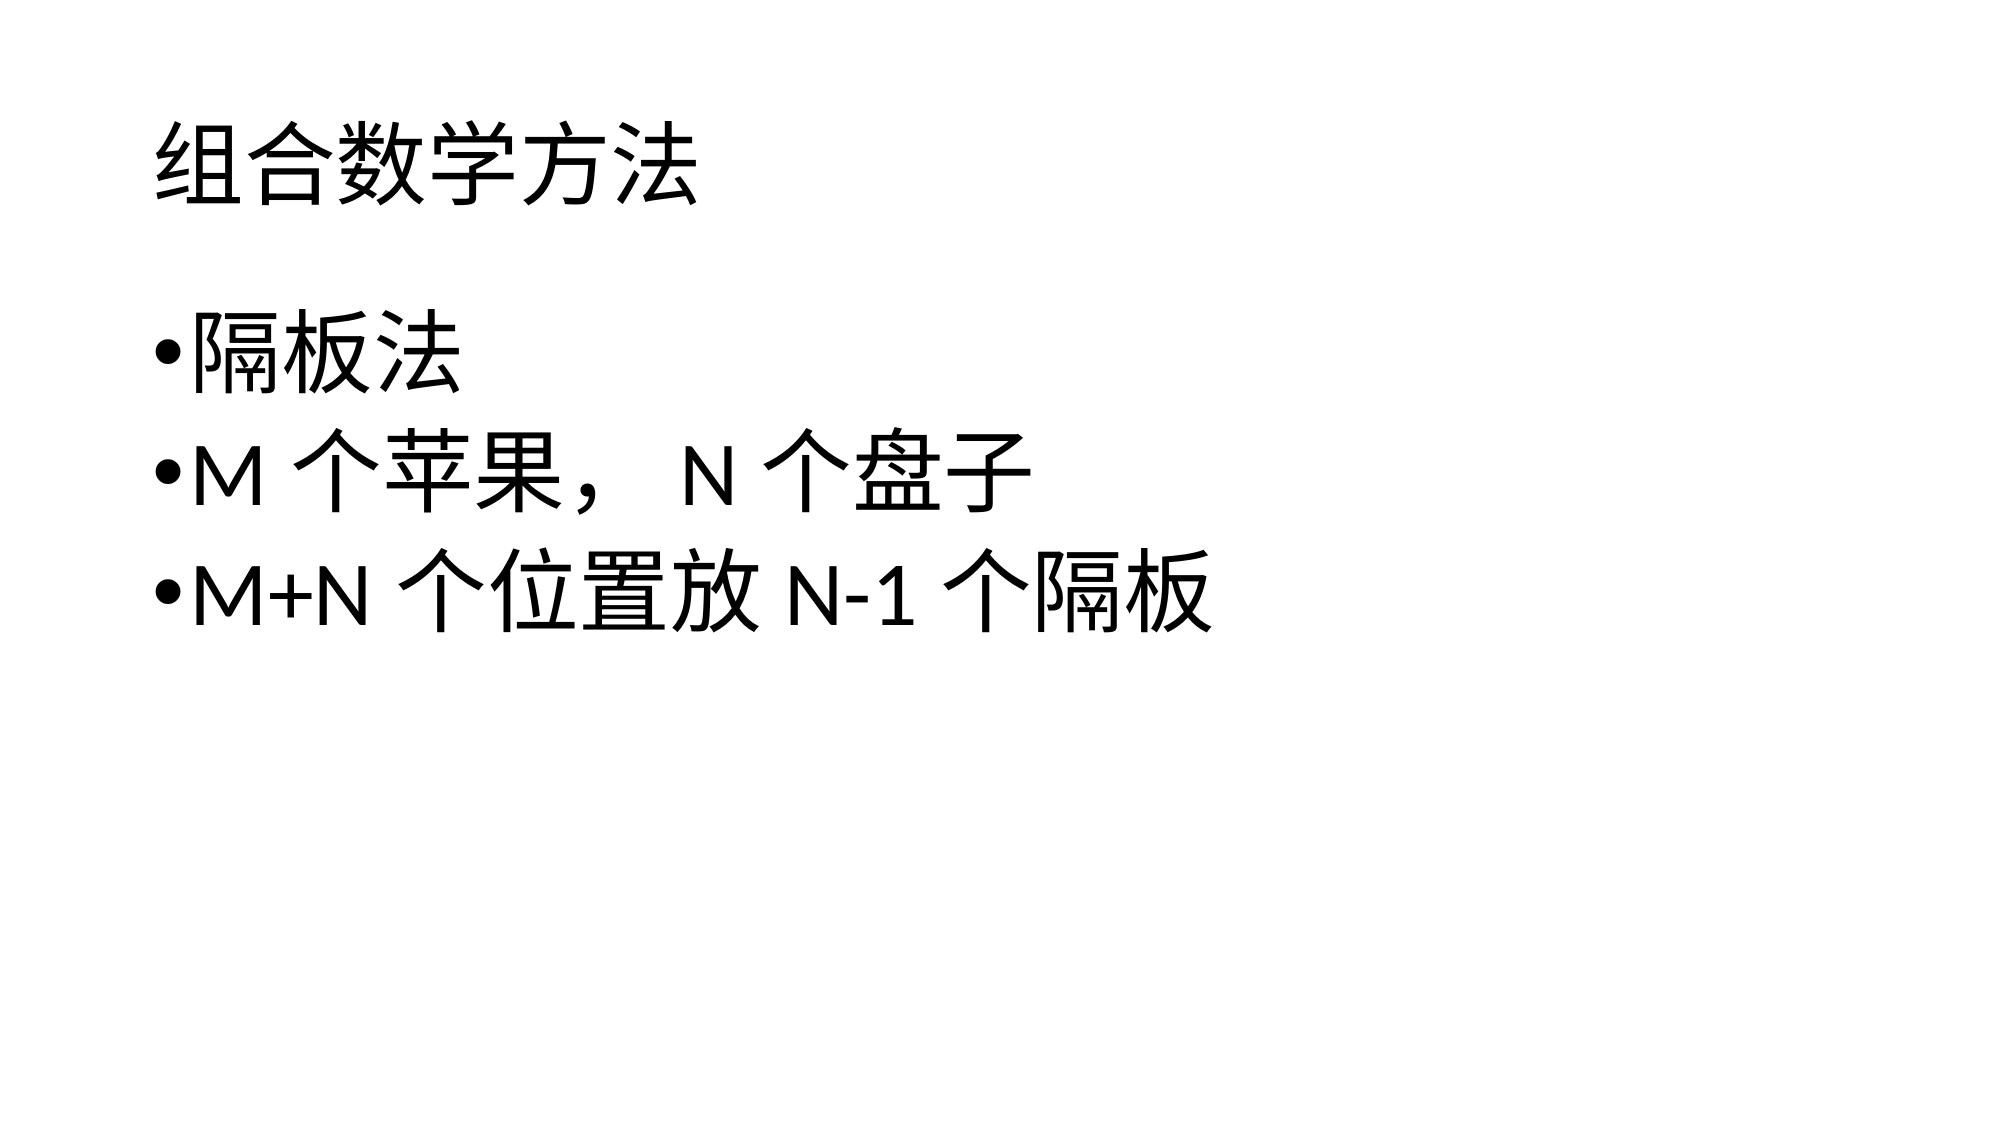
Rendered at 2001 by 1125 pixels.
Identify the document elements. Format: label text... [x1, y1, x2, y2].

list 隔板法 M个苹果，N个盘子 M+N个位置放N-1个隔板 [137, 299, 1863, 1014]
title 组合数学方法 [137, 59, 1863, 278]
